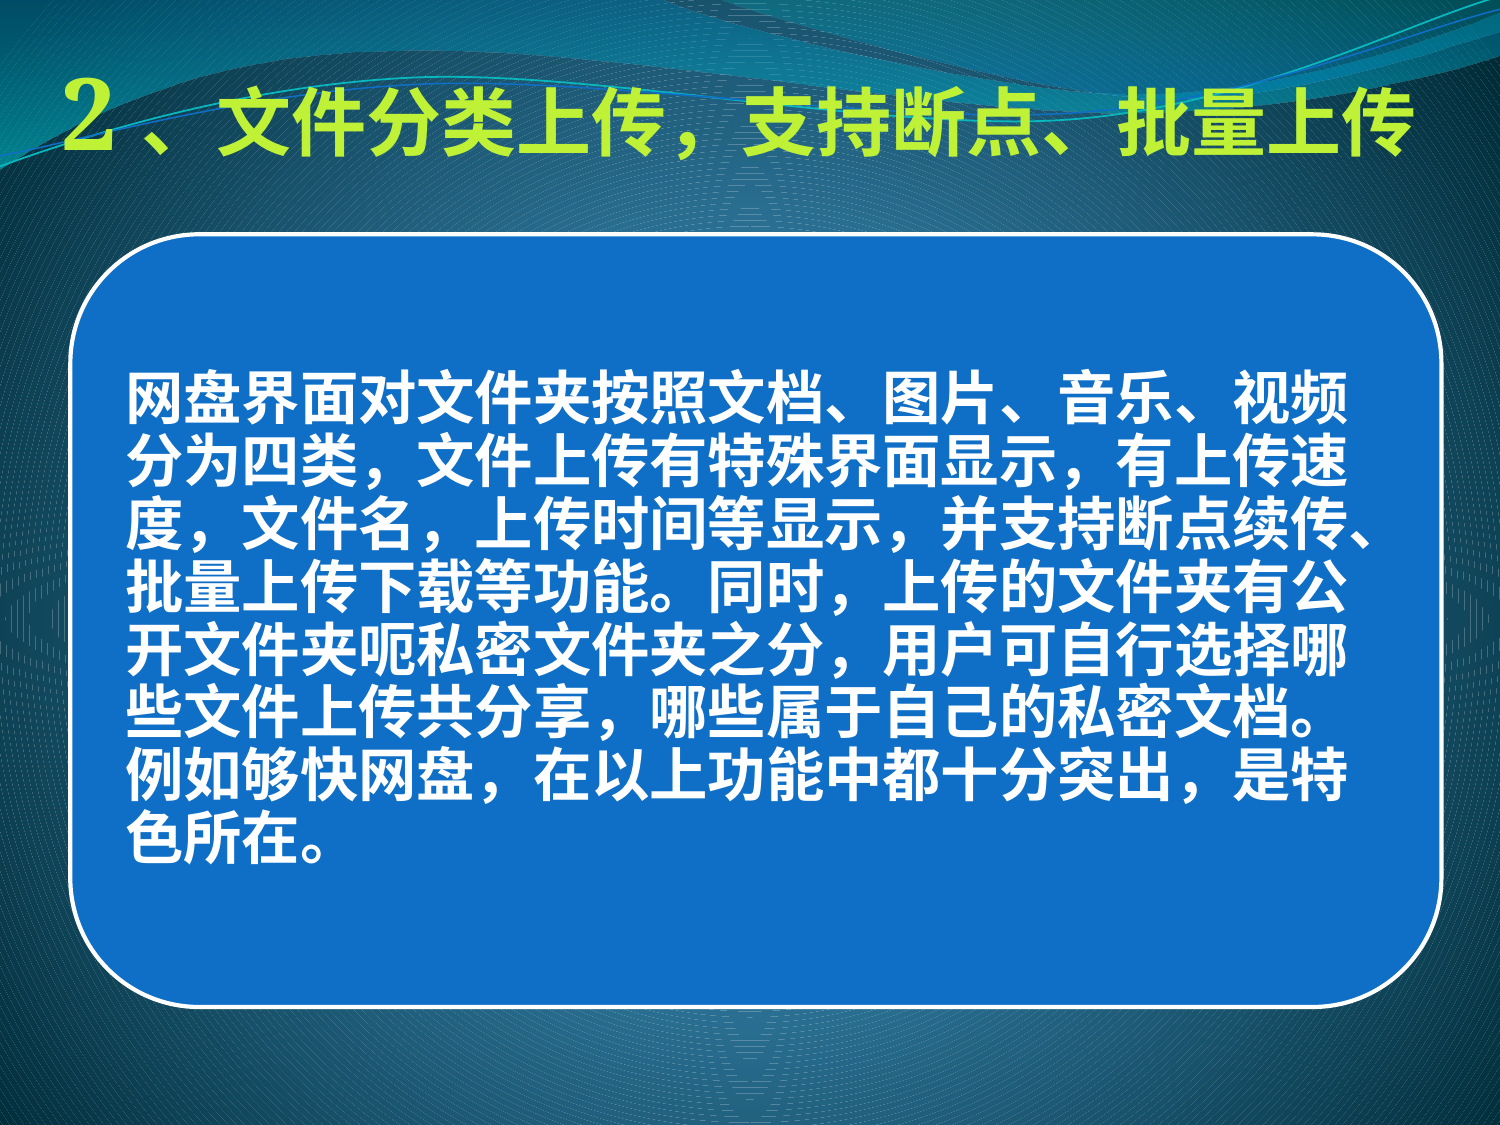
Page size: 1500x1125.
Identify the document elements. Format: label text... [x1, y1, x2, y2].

text_box 2、文件分类上传，支持断点、批量上传 [46, 42, 1432, 178]
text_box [70, 234, 1442, 1009]
